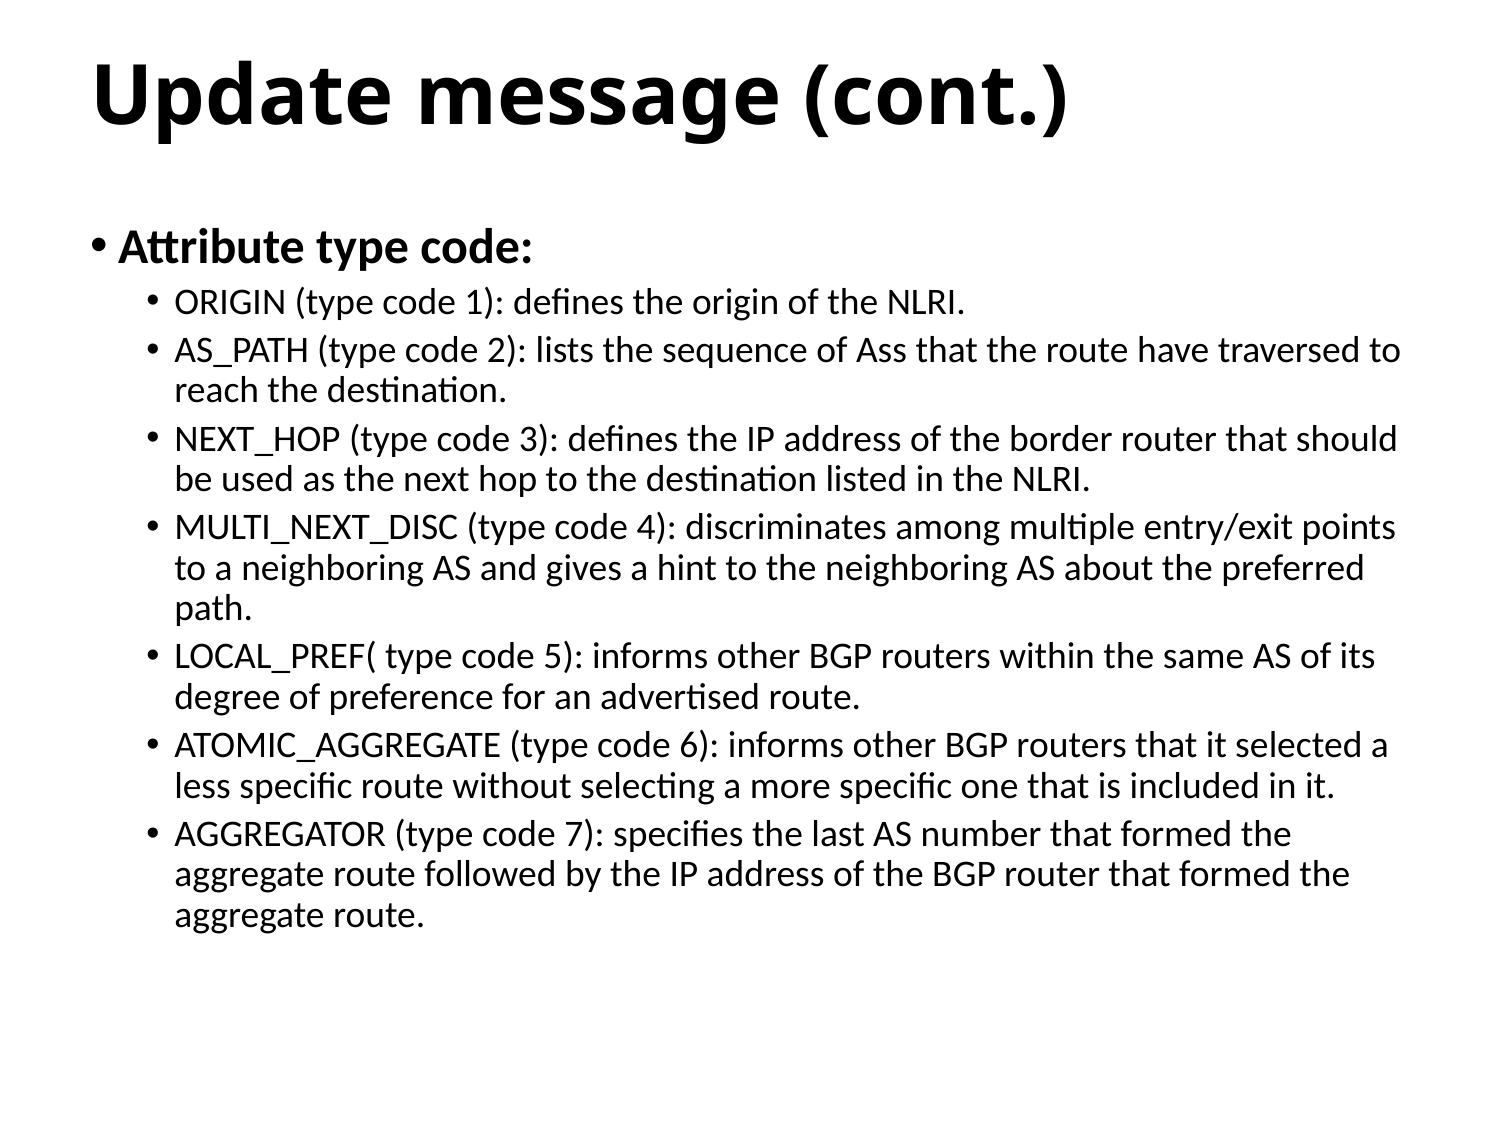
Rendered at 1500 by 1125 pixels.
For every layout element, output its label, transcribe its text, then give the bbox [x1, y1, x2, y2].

title Update message (cont.) [75, 45, 1425, 212]
list Attribute type code: ORIGIN (type code 1): defines the origin of the NLRI. AS_PATH (type code 2): lists the sequence of Ass that the route have traversed to reach the destination. NEXT_HOP (type code 3): defines the IP address of the border router that should be used as the next hop to the destination listed in the NLRI. MULTI_NEXT_DISC (type code 4): discriminates among multiple entry/exit points to a neighboring AS and gives a hint to the neighboring AS about the preferred path. LOCAL_PREF( type code 5): informs other BGP routers within the same AS of its degree of preference for an advertised route. ATOMIC_AGGREGATE (type code 6): informs other BGP routers that it selected a less specific route without selecting a more specific one that is included in it. AGGREGATOR (type code 7): specifies the last AS number that formed the aggregate route followed by the IP address of the BGP router that formed the aggregate route. [75, 212, 1425, 1005]
